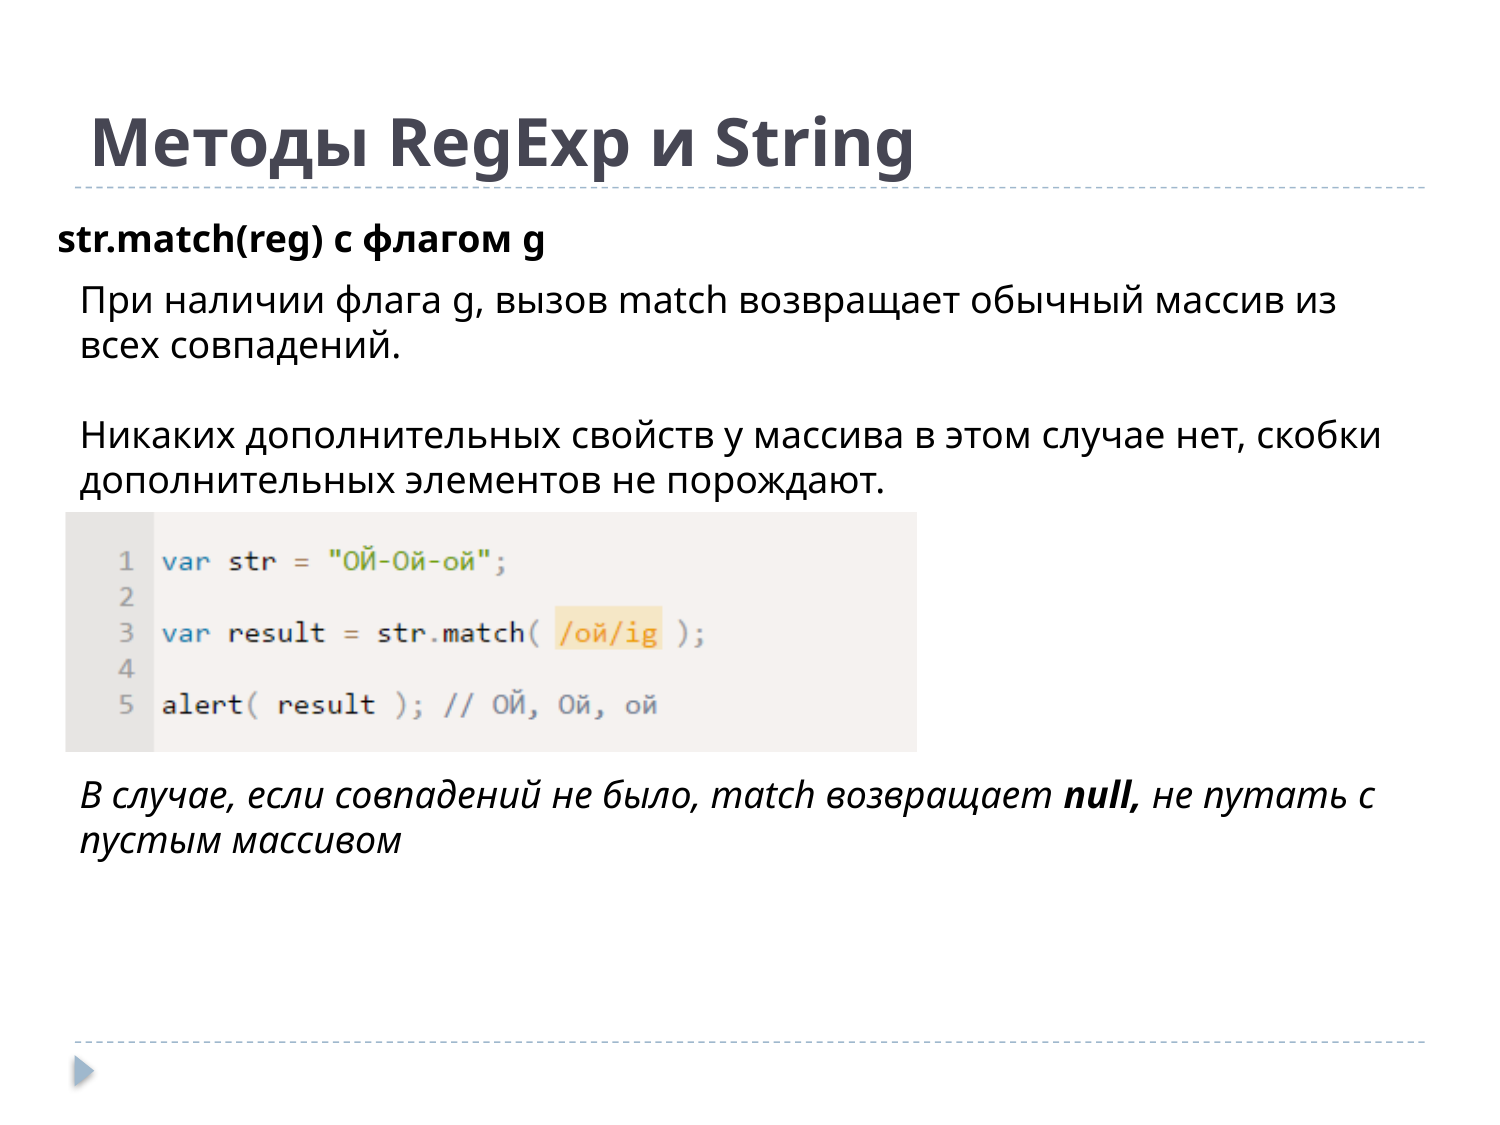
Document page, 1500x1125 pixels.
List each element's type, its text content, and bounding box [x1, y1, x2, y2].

text_box В случае, если совпадений не было, match возвращает null, не путать с пустым массивом [64, 763, 1436, 868]
text_box str.match(reg) с флагом g [42, 208, 561, 268]
title Методы RegExp и String [75, 24, 1425, 188]
picture [64, 512, 917, 752]
text_box При наличии флага g, вызов match возвращает обычный массив из всех совпадений. Никаких дополнительных свойств у массива в этом случае нет, скобки дополнительных элементов не порождают. [64, 268, 1436, 509]
